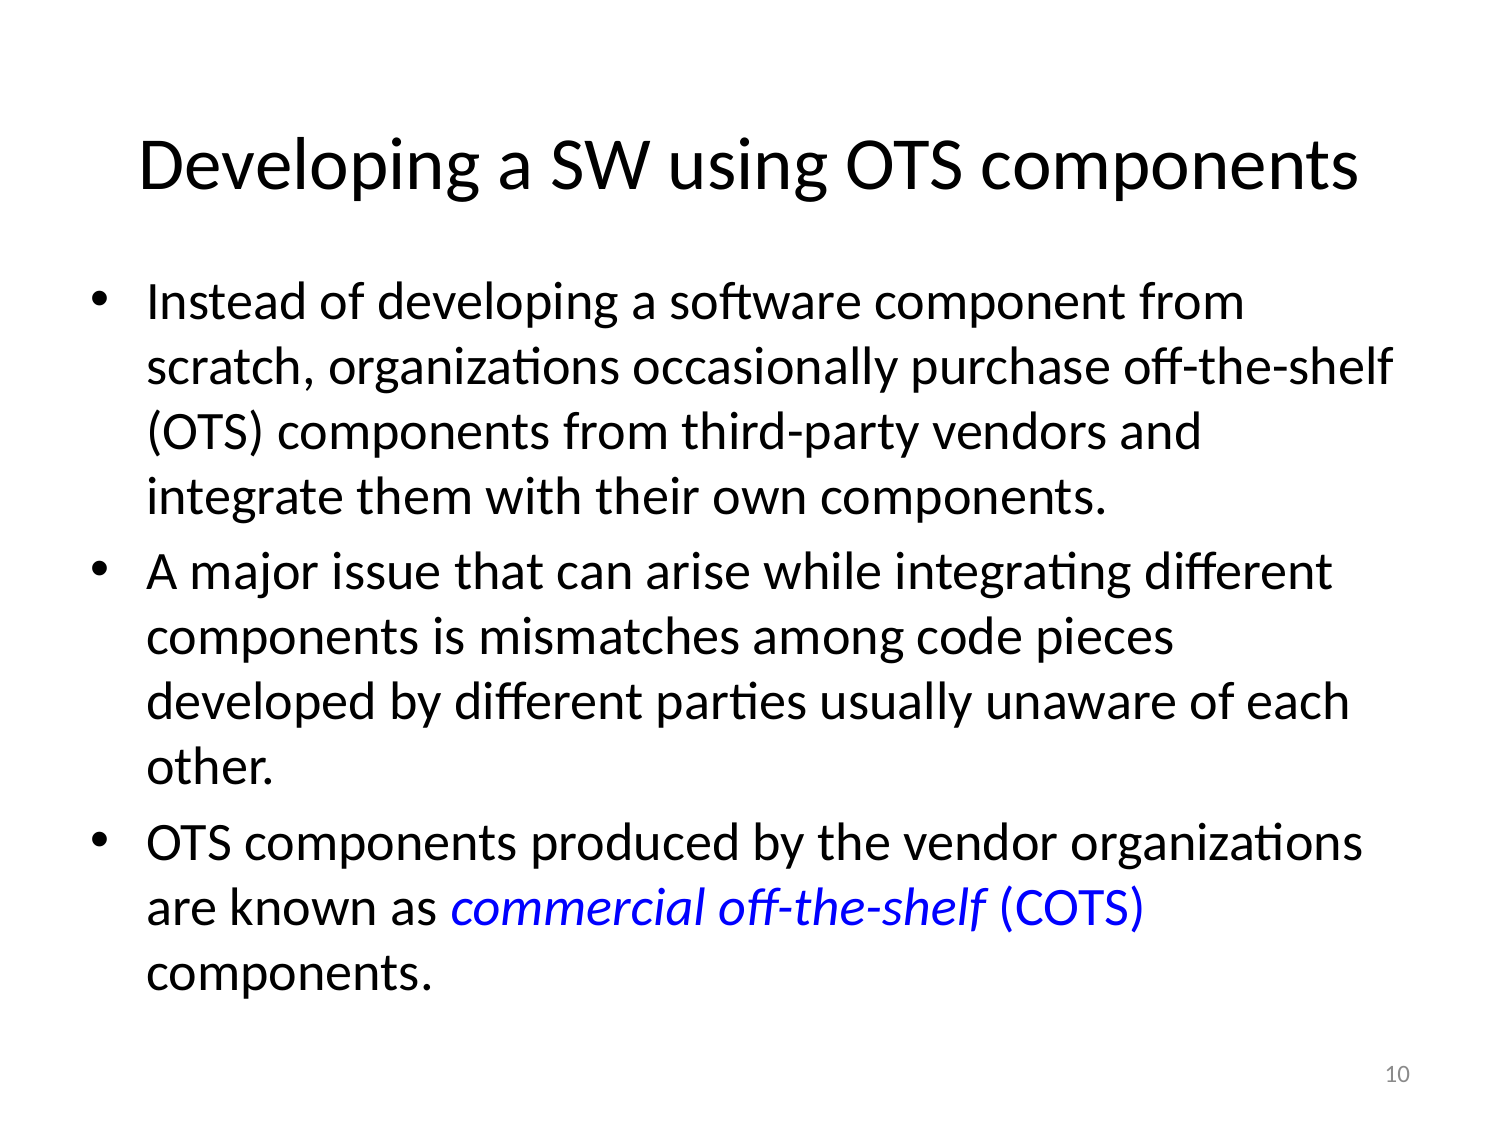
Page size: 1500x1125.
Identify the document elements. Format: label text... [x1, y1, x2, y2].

slide_number 10 [1074, 1042, 1425, 1103]
list Instead of developing a software component from scratch, organizations occasionally purchase off-the-shelf (OTS) components from third-party vendors and integrate them with their own components. A major issue that can arise while integrating different components is mismatches among code pieces developed by different parties usually unaware of each other. OTS components produced by the vendor organizations are known as commercial off-the-shelf (COTS) components. [75, 257, 1425, 1025]
title Developing a SW using OTS components [75, 82, 1425, 238]
